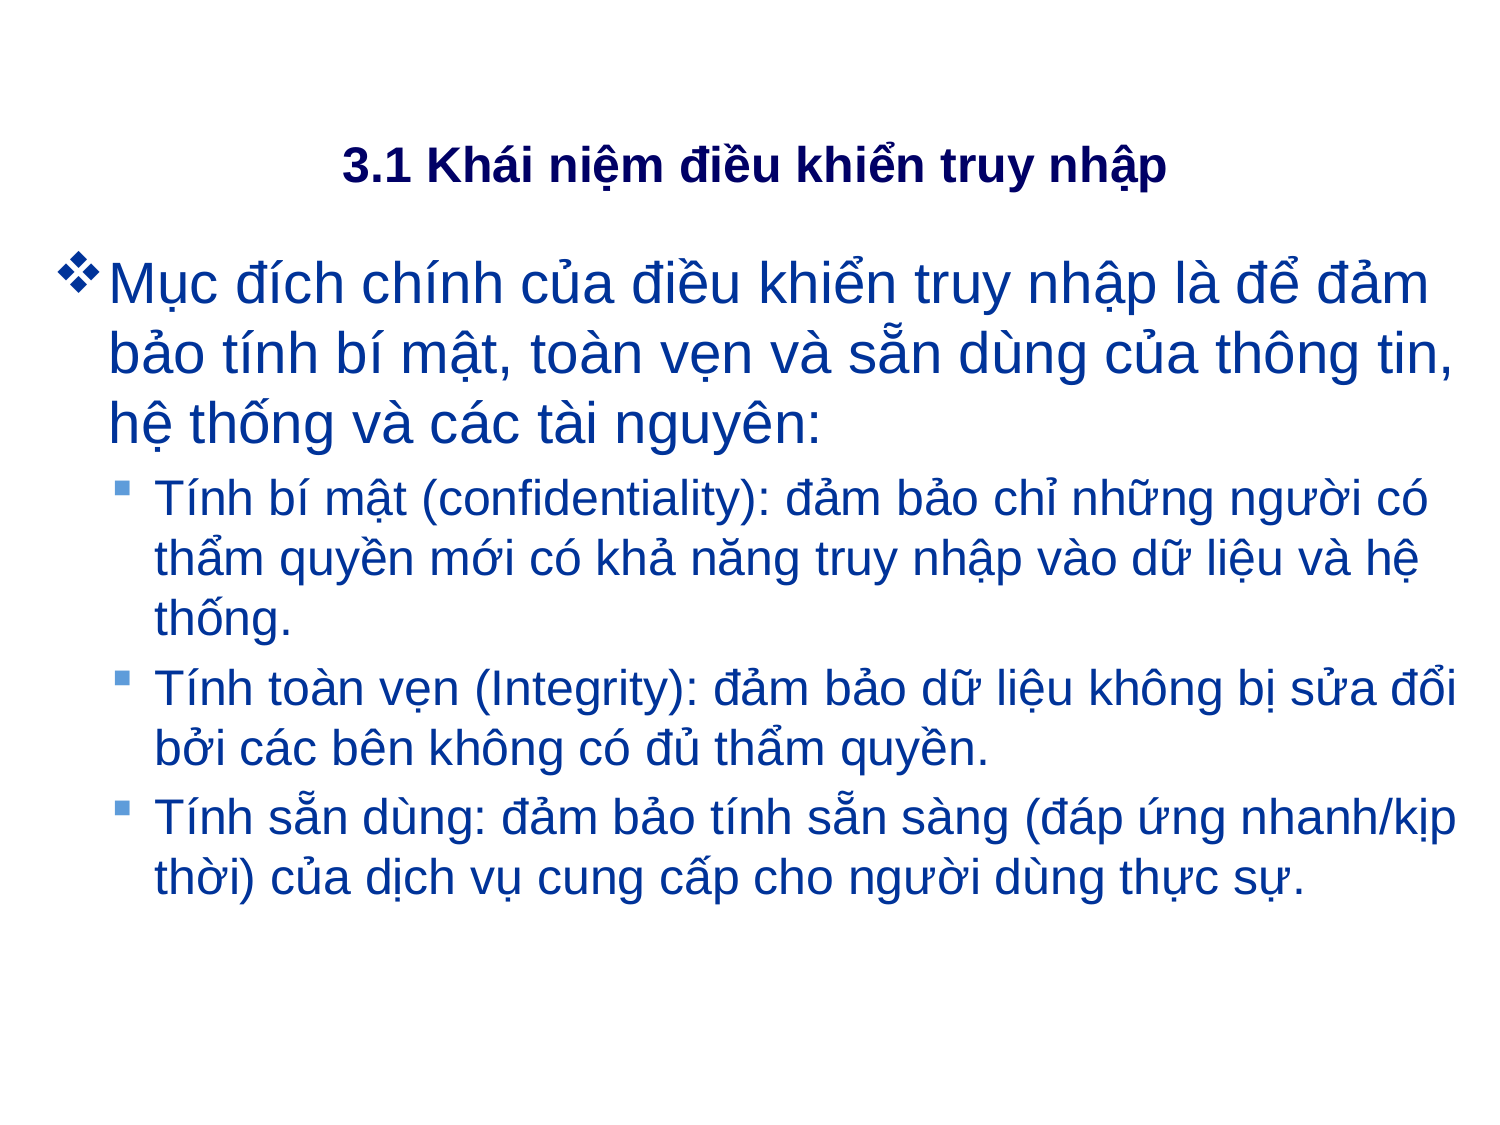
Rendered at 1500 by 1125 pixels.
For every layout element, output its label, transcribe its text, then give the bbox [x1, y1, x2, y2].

list Mục đích chính của điều khiển truy nhập là để đảm bảo tính bí mật, toàn vẹn và sẵn dùng của thông tin, hệ thống và các tài nguyên: Tính bí mật (confidentiality): đảm bảo chỉ những người có thẩm quyền mới có khả năng truy nhập vào dữ liệu và hệ thống. Tính toàn vẹn (Integrity): đảm bảo dữ liệu không bị sửa đổi bởi các bên không có đủ thẩm quyền. Tính sẵn dùng: đảm bảo tính sẵn sàng (đáp ứng nhanh/kịp thời) của dịch vụ cung cấp cho người dùng thực sự. [37, 237, 1474, 1005]
title 3.1 Khái niệm điều khiển truy nhập [37, 125, 1474, 211]
